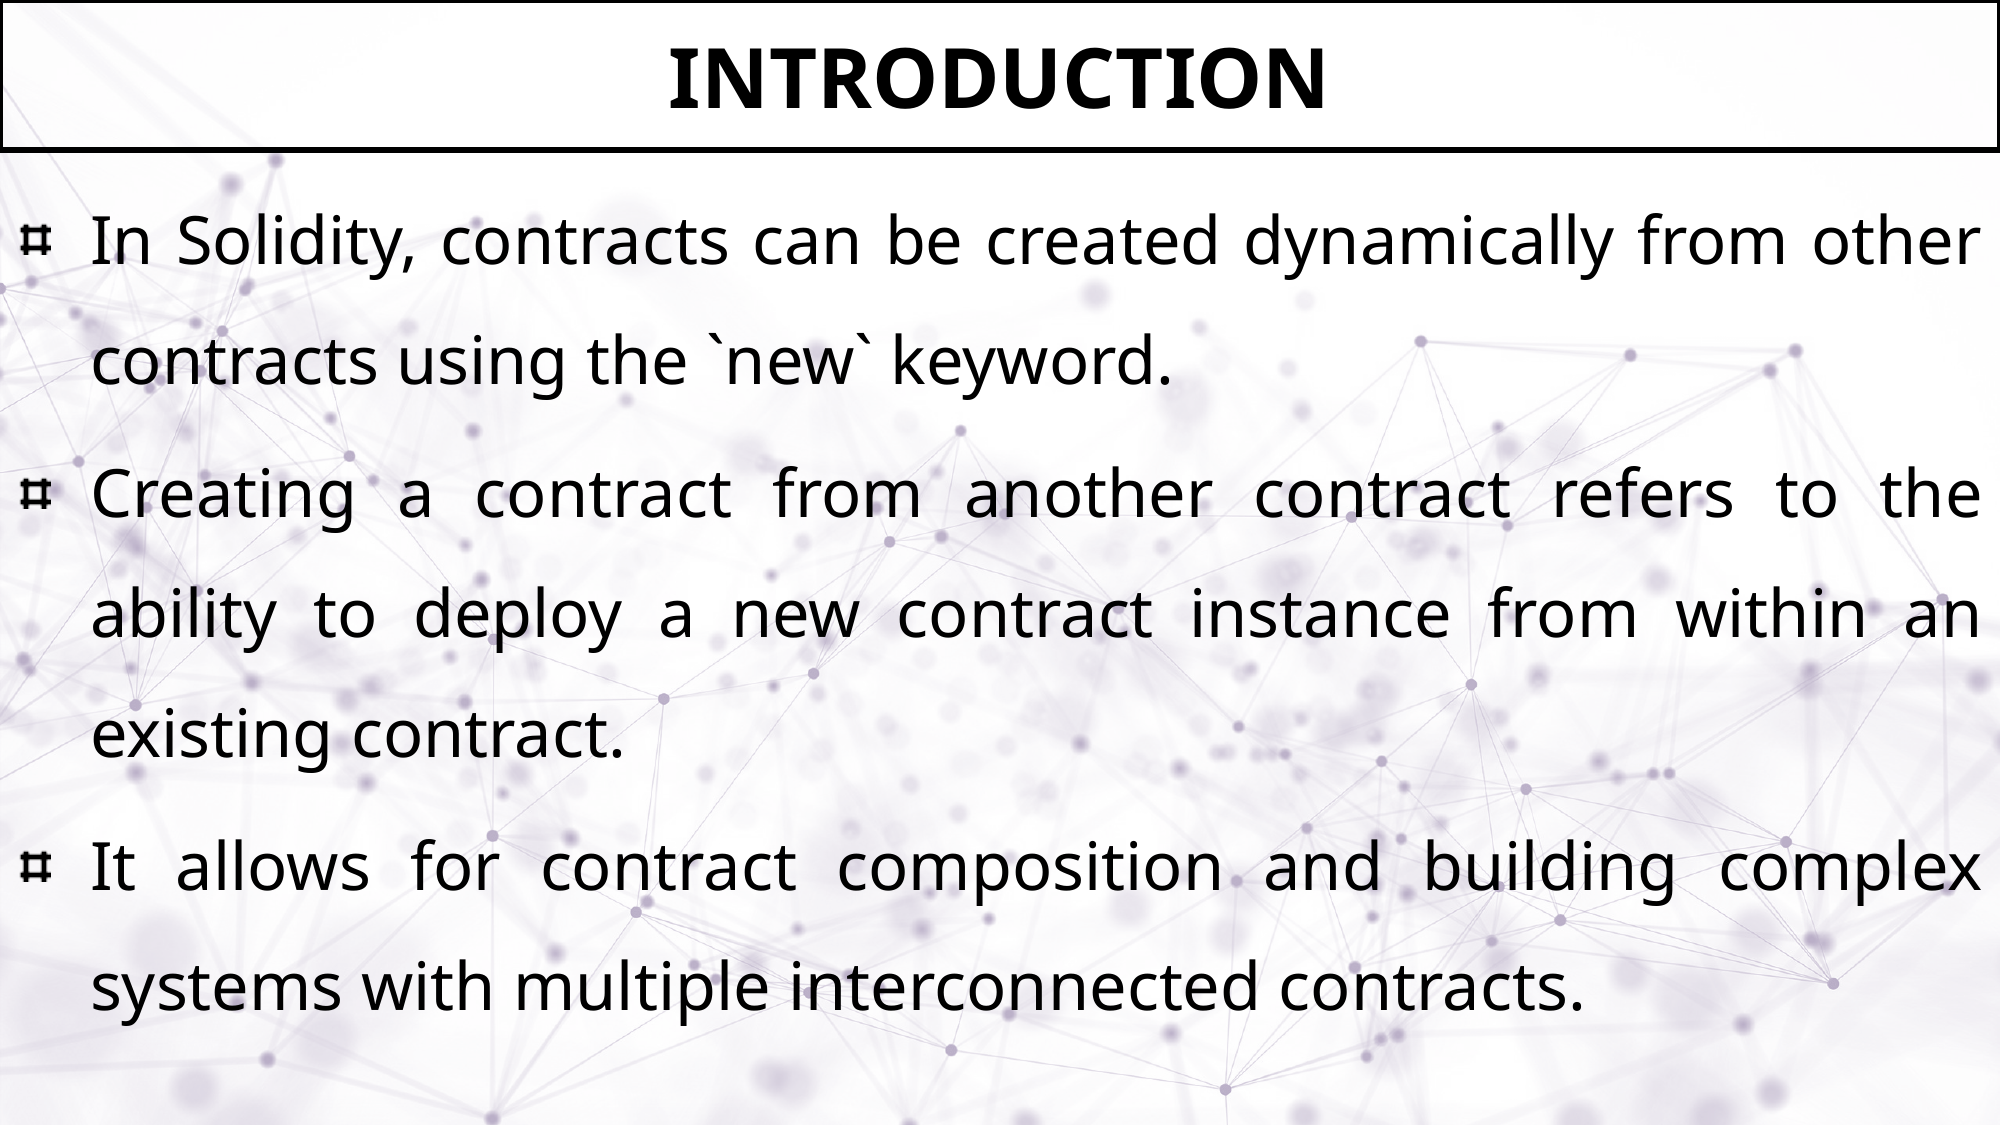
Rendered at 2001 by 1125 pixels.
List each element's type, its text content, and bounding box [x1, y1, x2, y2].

list In Solidity, contracts can be created dynamically from other contracts using the `new` keyword. Creating a contract from another contract refers to the ability to deploy a new contract instance from within an existing contract. It allows for contract composition and building complex systems with multiple interconnected contracts. [0, 150, 2000, 1125]
picture [15, 473, 51, 509]
picture [15, 846, 51, 882]
picture [15, 219, 51, 255]
title Introduction [0, 0, 2000, 150]
